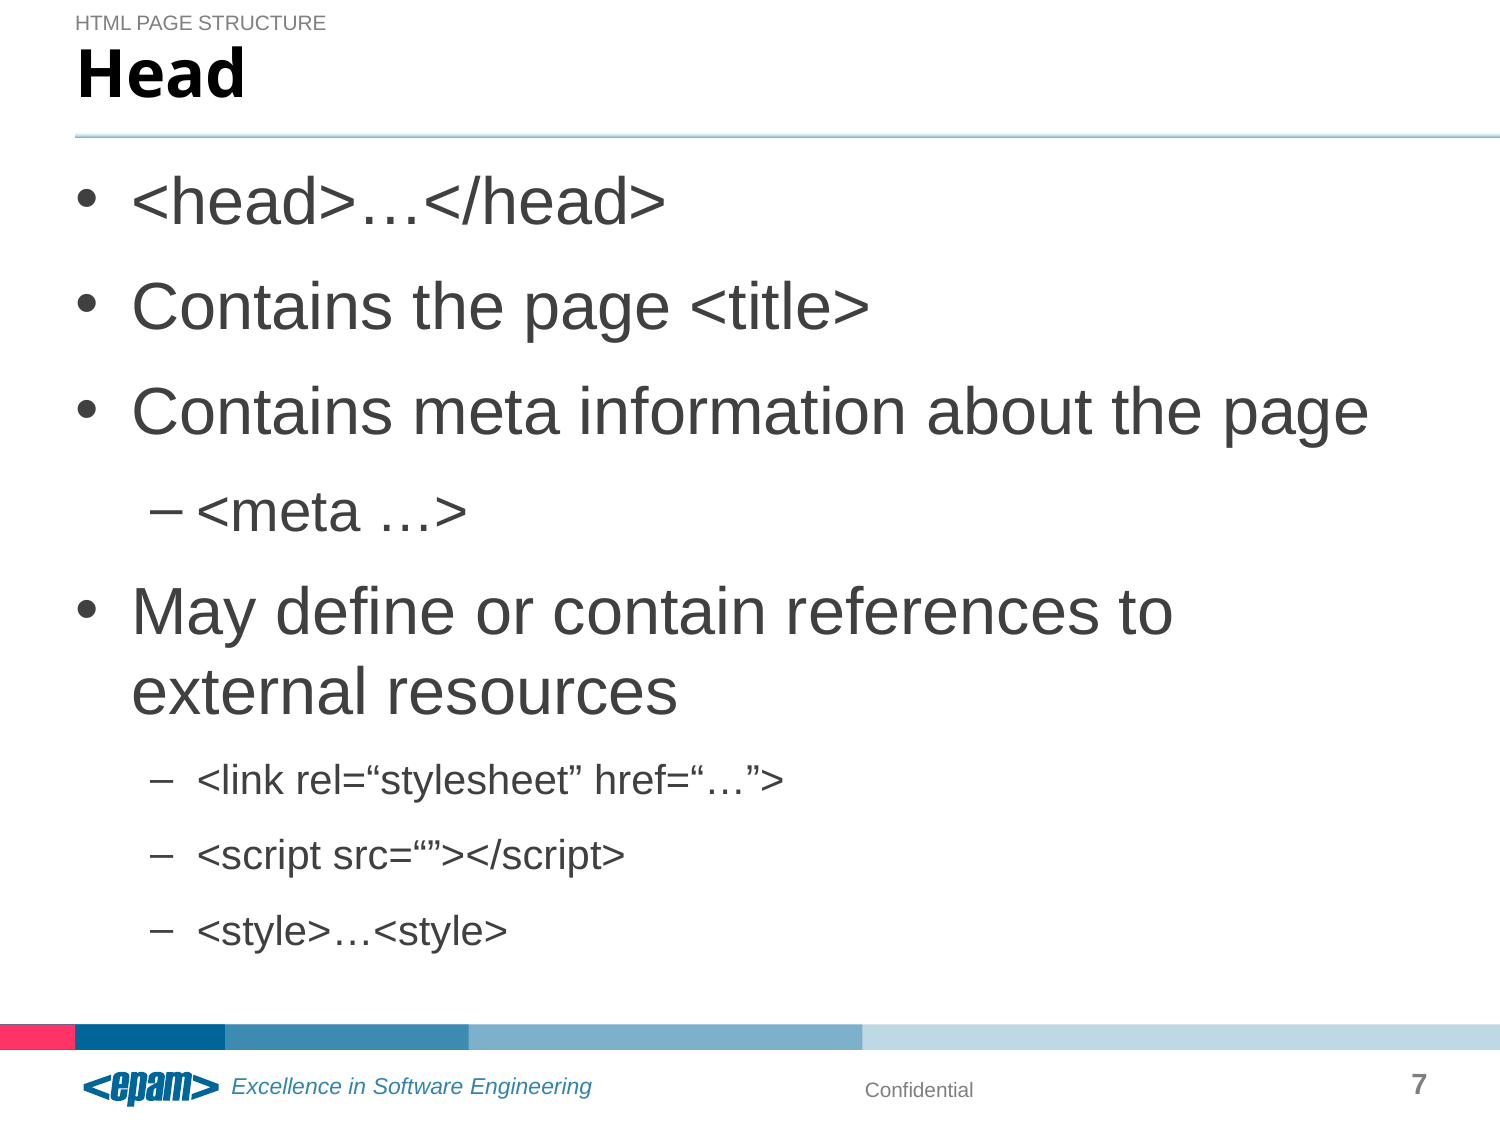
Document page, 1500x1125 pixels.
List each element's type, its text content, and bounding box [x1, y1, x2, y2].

footer Confidential [849, 1069, 1348, 1125]
list <head>…</head> Contains the page <title> Contains meta information about the page <meta …> May define or contain references to external resources <link rel=“stylesheet” href=“…”> <script src=“”></script> <style>…<style> [60, 149, 1440, 1000]
list HTML Page structure [60, 0, 1498, 45]
slide_number 7 [1348, 1065, 1428, 1125]
title Head [75, 45, 1500, 138]
